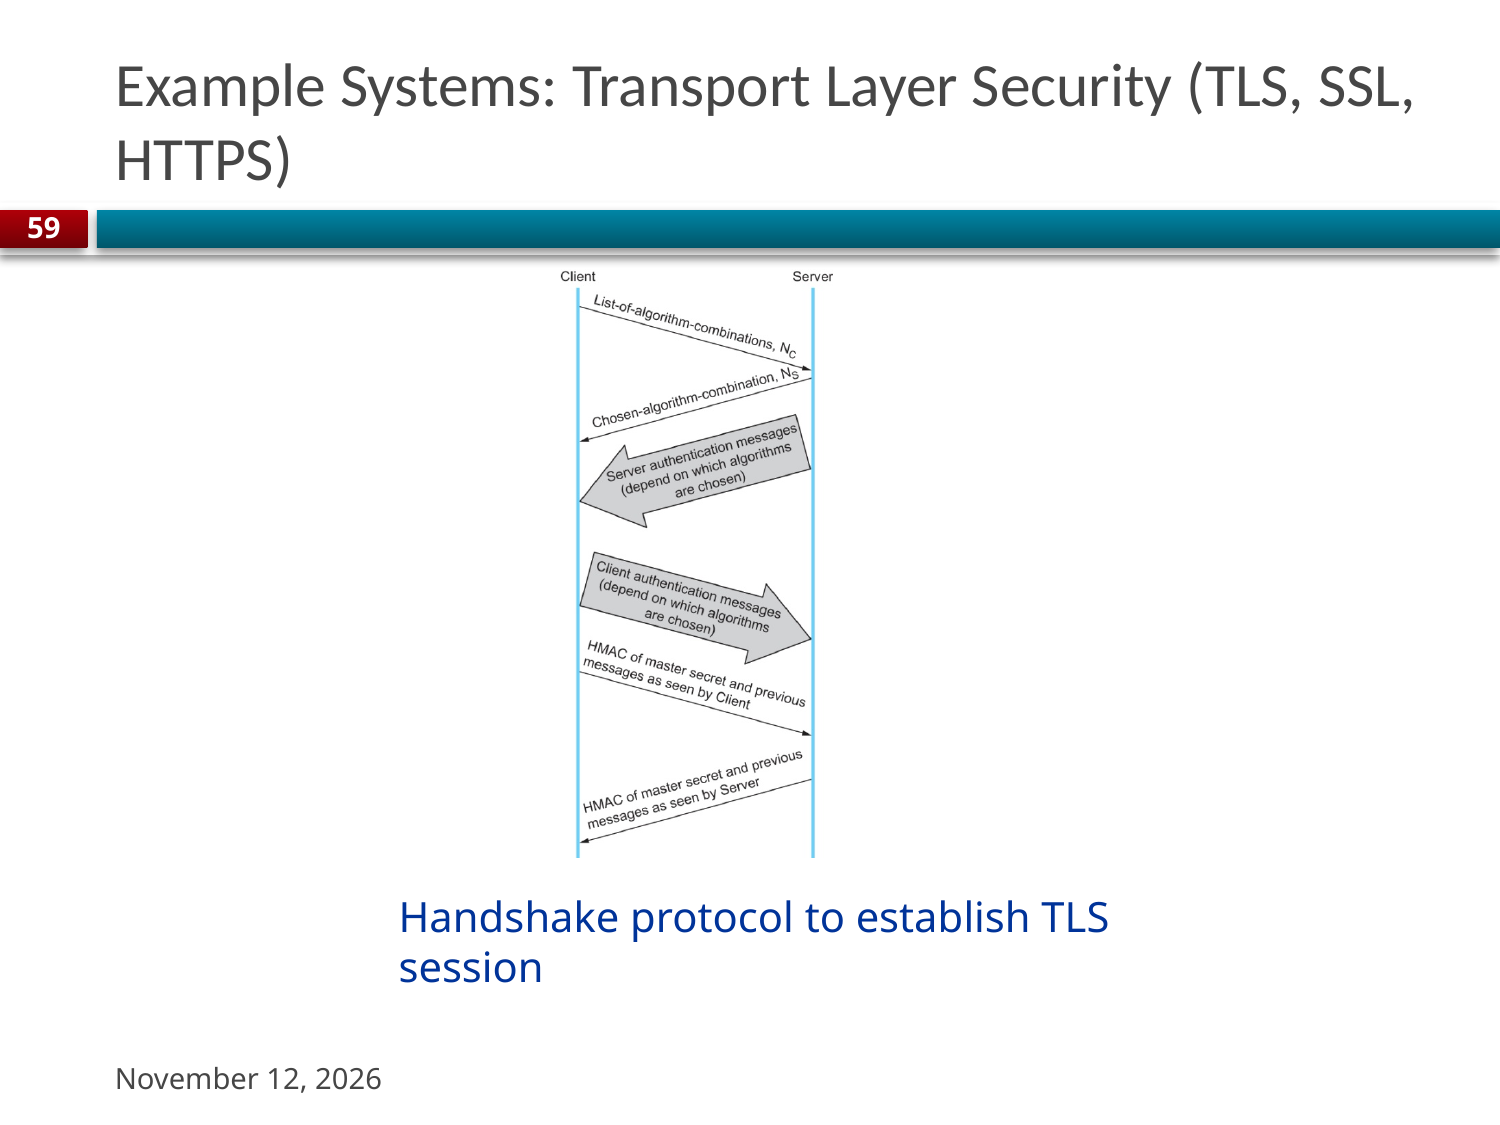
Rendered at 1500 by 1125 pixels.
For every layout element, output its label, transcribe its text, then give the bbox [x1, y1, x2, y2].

text_box Handshake protocol to establish TLS session [383, 883, 1211, 999]
picture [560, 269, 833, 858]
title Example Systems: Transport Layer Security (TLS, SSL, HTTPS) [100, 37, 1438, 200]
slide_number 59 [0, 208, 88, 249]
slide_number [99, 1050, 538, 1110]
